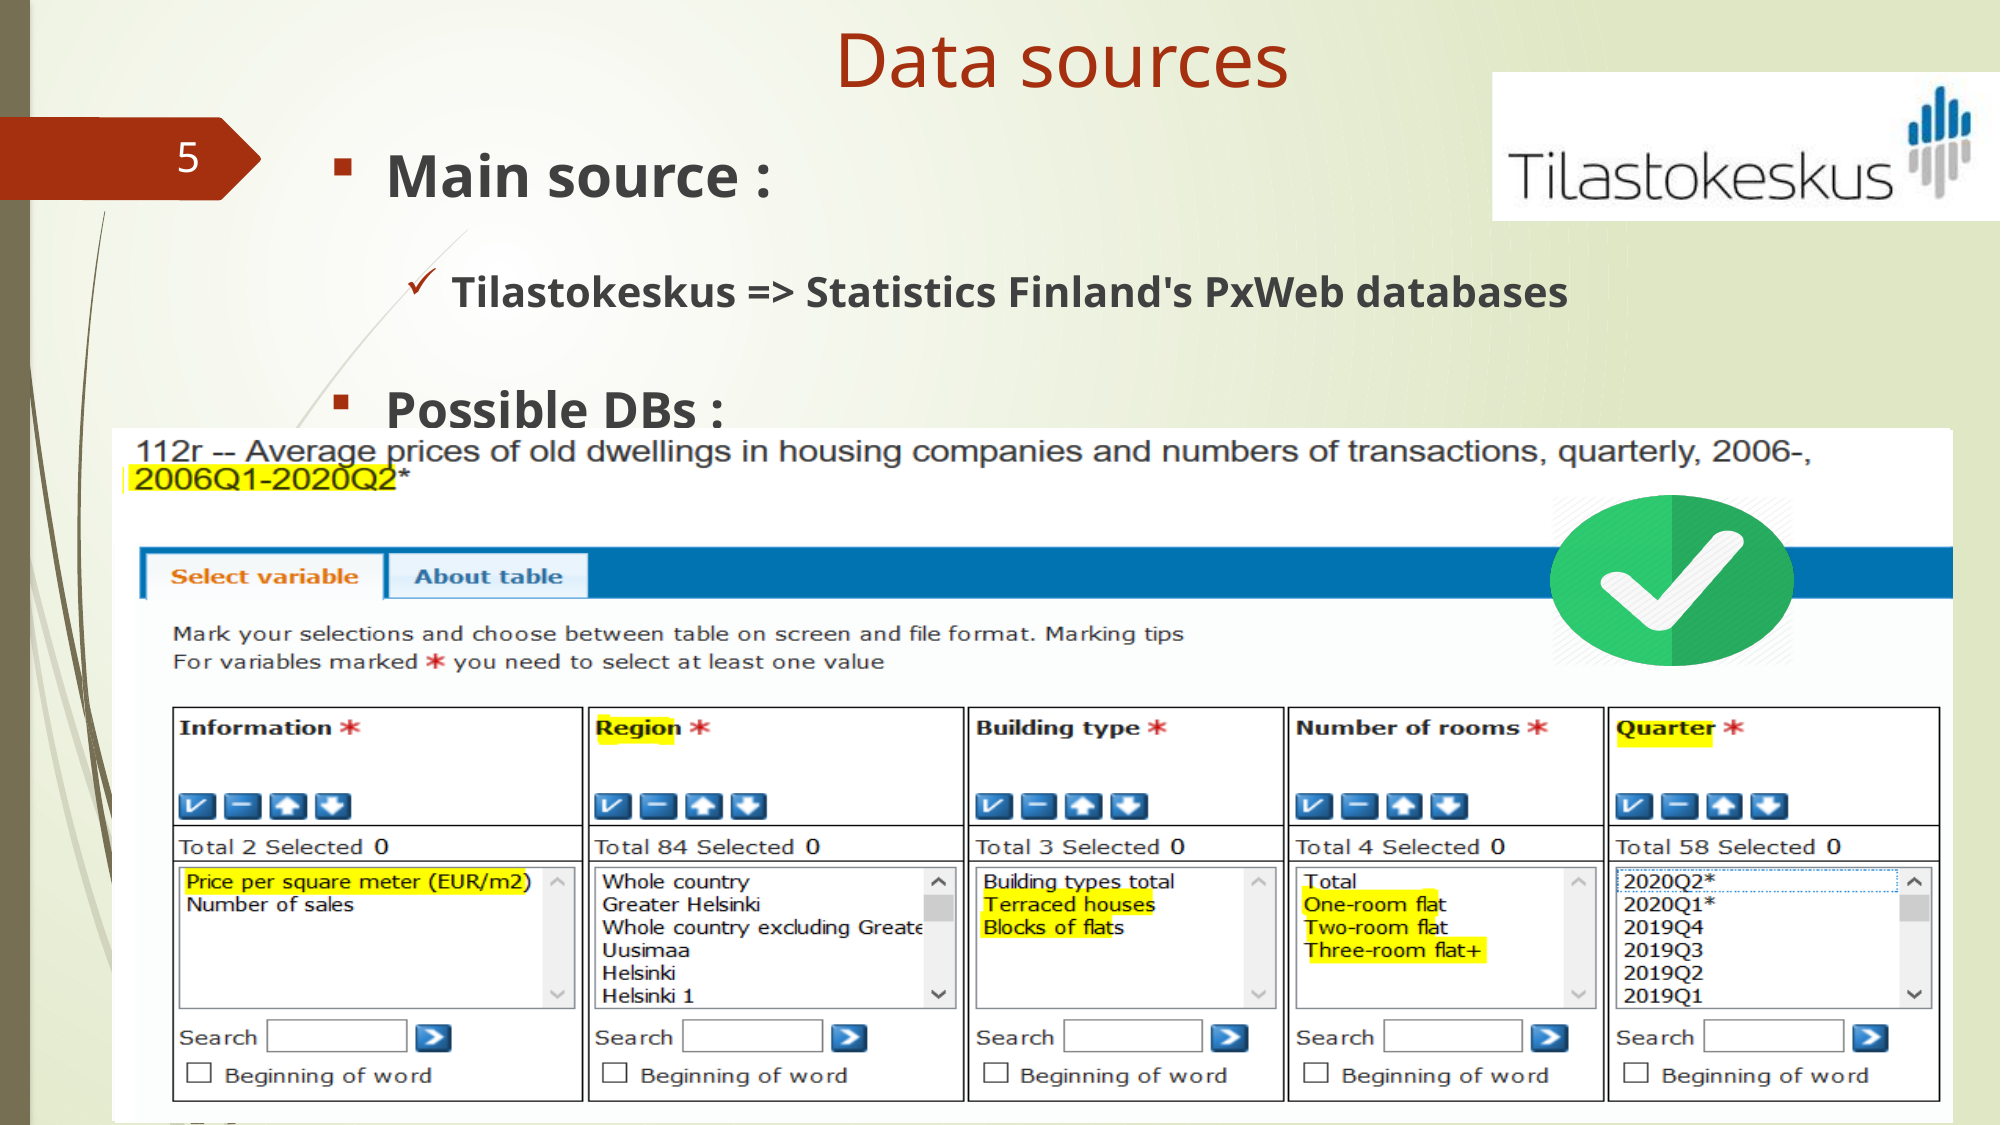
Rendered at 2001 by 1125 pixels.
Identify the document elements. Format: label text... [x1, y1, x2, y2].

picture [1492, 72, 2000, 222]
picture [111, 428, 1954, 1123]
slide_number 5 [87, 129, 216, 190]
title Data sources [331, 4, 1794, 128]
list Main source : Tilastokeskus => Statistics Finland's PxWeb databases Possible DBs : [314, 132, 1931, 428]
